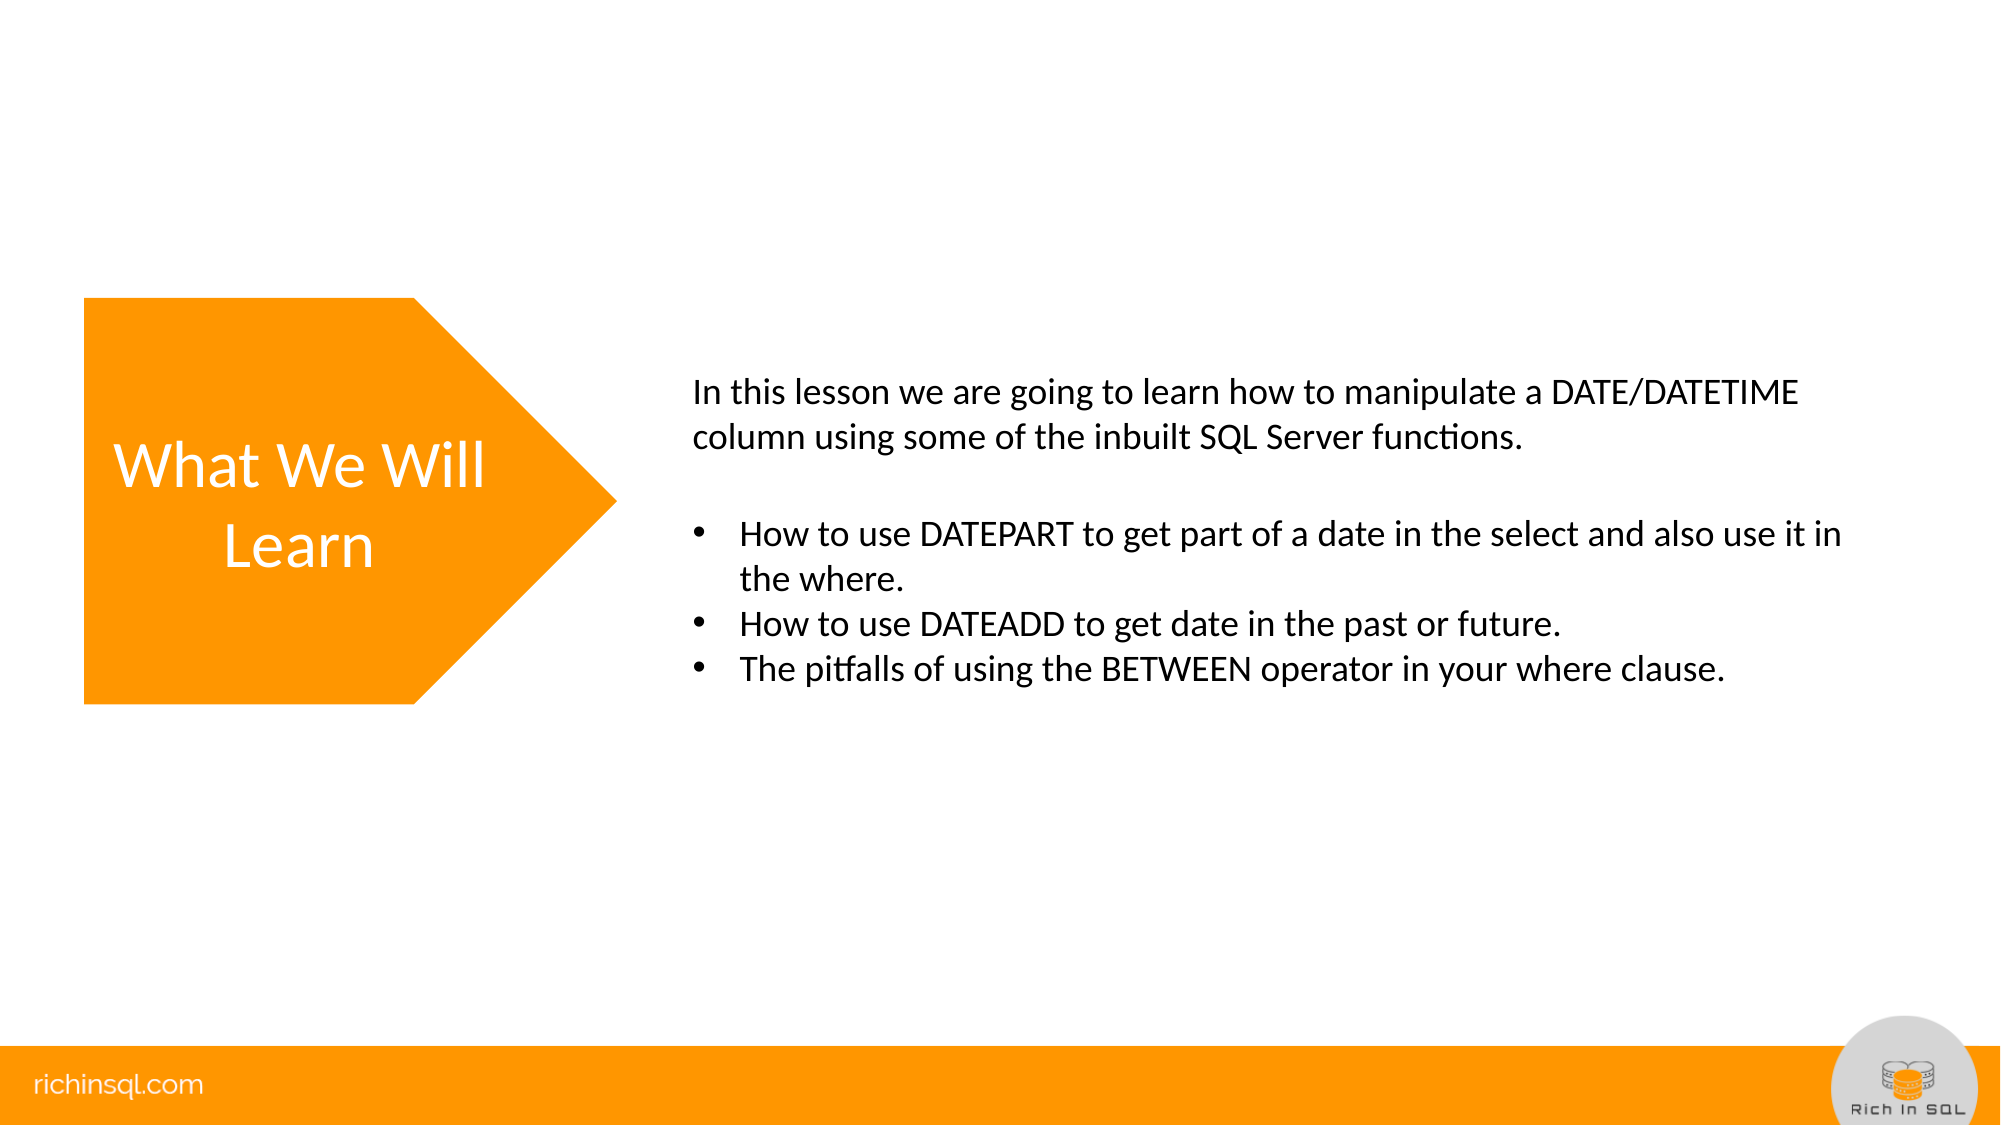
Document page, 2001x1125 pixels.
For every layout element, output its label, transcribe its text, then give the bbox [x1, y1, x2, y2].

picture [0, 0, 2001, 1125]
text_box What We Will Learn [84, 297, 617, 705]
text_box How to use DATEPART to get part of a date in the select and also use it in the where. How to use DATEADD to get date in the past or future. The pitfalls of using the BETWEEN operator in your where clause. [677, 501, 1865, 696]
text_box In this lesson we are going to learn how to manipulate a DATE/DATETIME column using some of the inbuilt SQL Server functions. [677, 359, 1865, 465]
